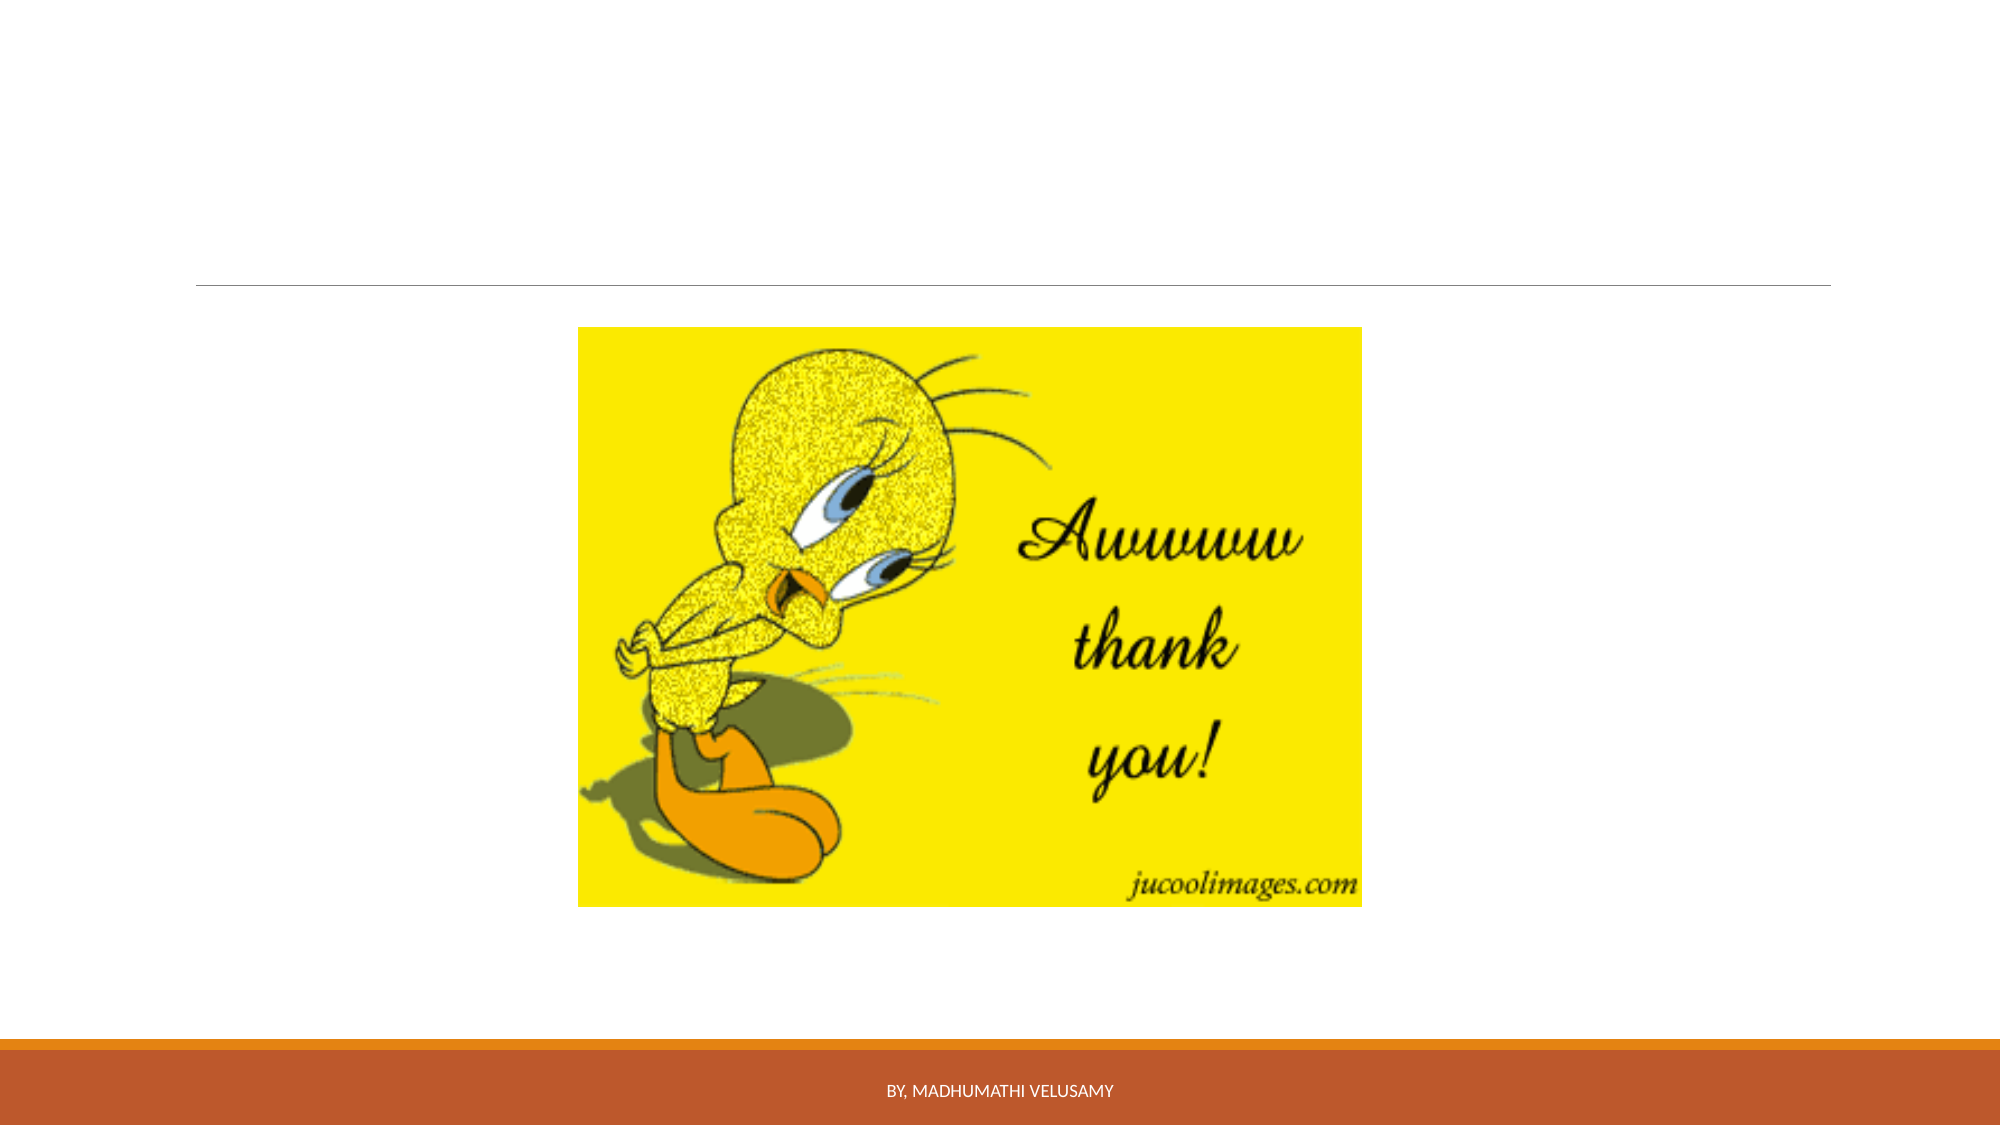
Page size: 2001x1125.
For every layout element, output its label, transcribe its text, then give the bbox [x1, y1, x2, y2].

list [578, 327, 1363, 907]
footer By, Madhumathi Velusamy [604, 1059, 1396, 1120]
